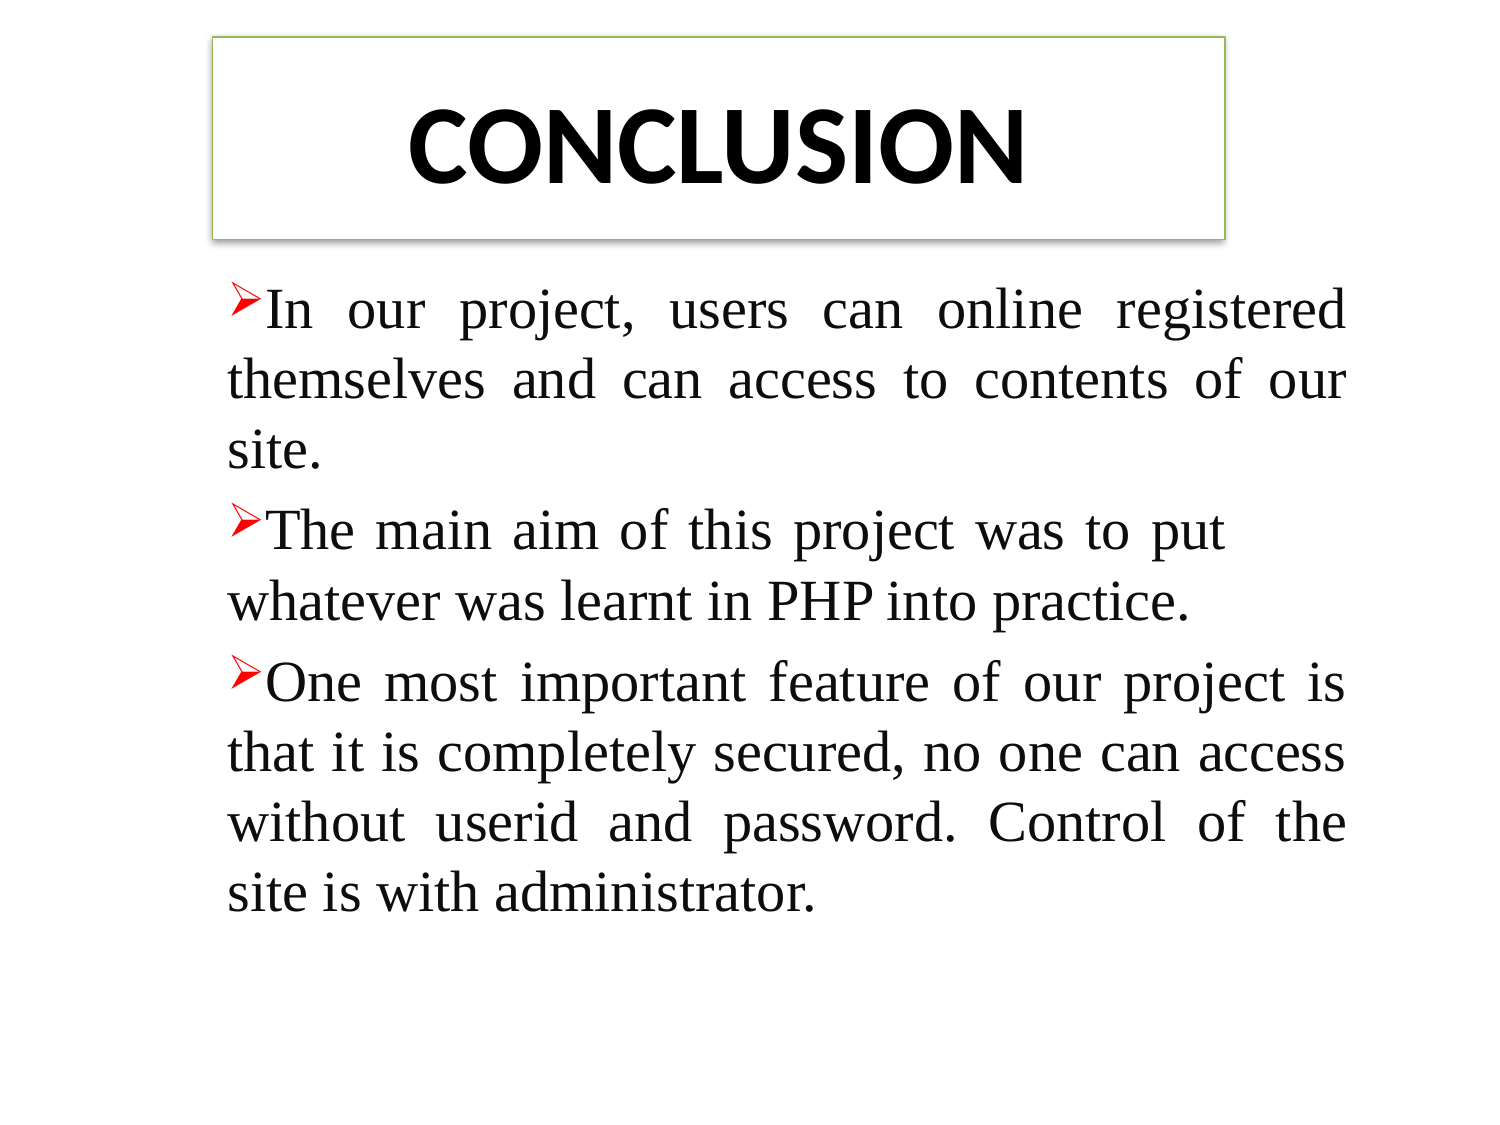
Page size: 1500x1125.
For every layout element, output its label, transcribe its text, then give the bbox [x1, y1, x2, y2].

title CONCLUSION [212, 36, 1226, 240]
subtitle In our project, users can online registered themselves and can access to contents of our site. The main aim of this project was to put whatever was learnt in PHP into practice. One most important feature of our project is that it is completely secured, no one can access without userid and password. Control of the site is with administrator. [212, 262, 1363, 1063]
